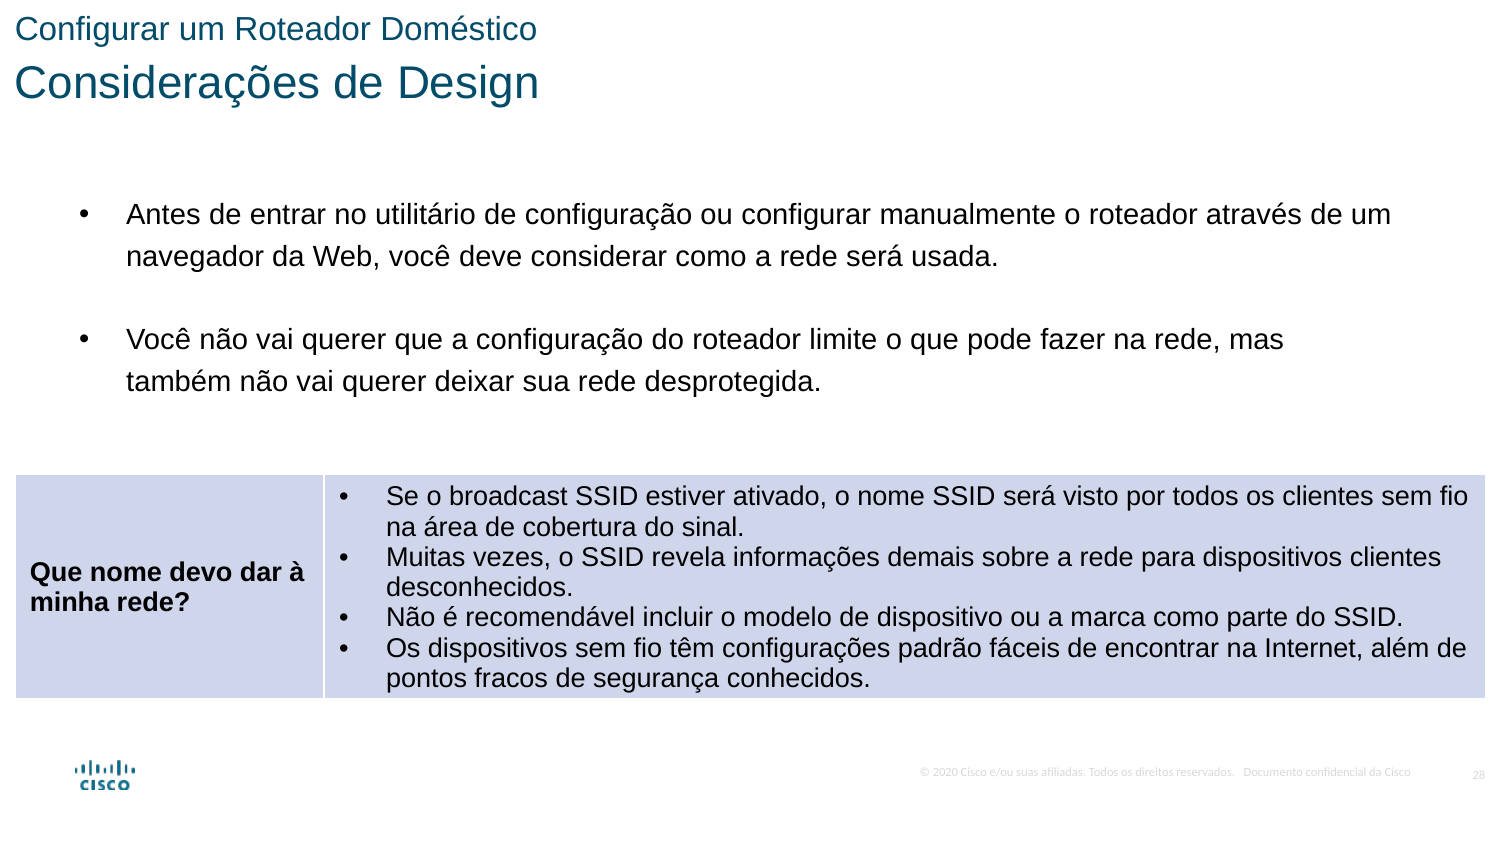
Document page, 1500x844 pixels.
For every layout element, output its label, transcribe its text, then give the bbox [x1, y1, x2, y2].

text_box Antes de entrar no utilitário de configuração ou configurar manualmente o roteador através de um navegador da Web, você deve considerar como a rede será usada. Você não vai querer que a configuração do roteador limite o que pode fazer na rede, mas também não vai querer deixar sua rede desprotegida. [64, 181, 1415, 423]
table_header Se o broadcast SSID estiver ativado, o nome SSID será visto por todos os clientes sem fio na área de cobertura do sinal. Muitas vezes, o SSID revela informações demais sobre a rede para dispositivos clientes desconhecidos. Não é recomendável incluir o modelo de dispositivo ou a marca como parte do SSID. Os dispositivos sem fio têm configurações padrão fáceis de encontrar na Internet, além de pontos fracos de segurança conhecidos. [325, 475, 1485, 698]
table_header Que nome devo dar à minha rede? [16, 475, 323, 698]
list Configurar um Roteador Doméstico [0, 0, 1500, 45]
list Considerações de Design [0, 45, 1500, 107]
slide_number 28 [1425, 759, 1500, 797]
picture [75, 759, 135, 790]
